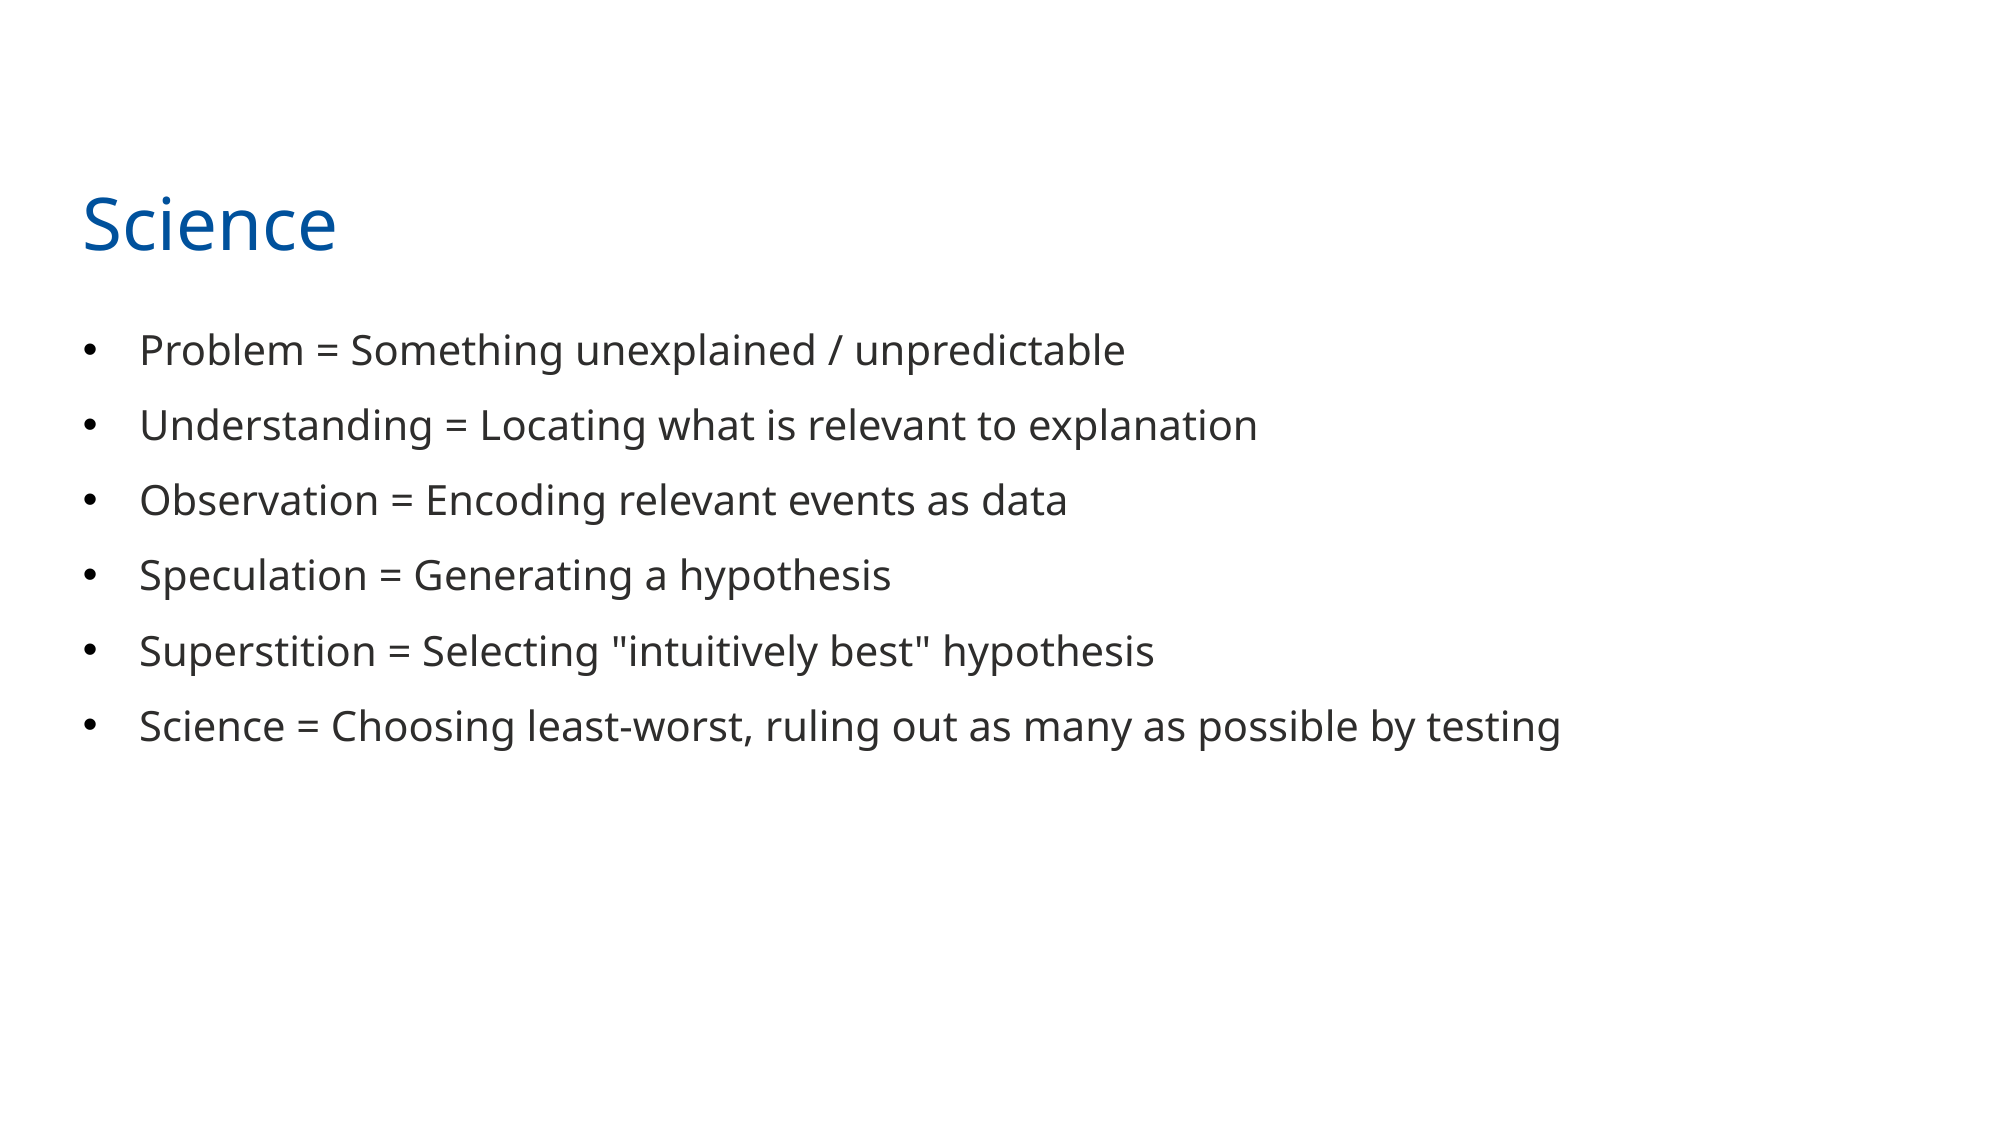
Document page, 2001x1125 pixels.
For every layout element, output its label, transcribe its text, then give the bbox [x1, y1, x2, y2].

list Problem = Something unexplained / unpredictable Understanding = Locating what is relevant to explanation Observation = Encoding relevant events as data Speculation = Generating a hypothesis Superstition = Selecting "intuitively best" hypothesis Science = Choosing least-worst, ruling out as many as possible by testing [67, 316, 1939, 1063]
title Science [67, 170, 1565, 273]
